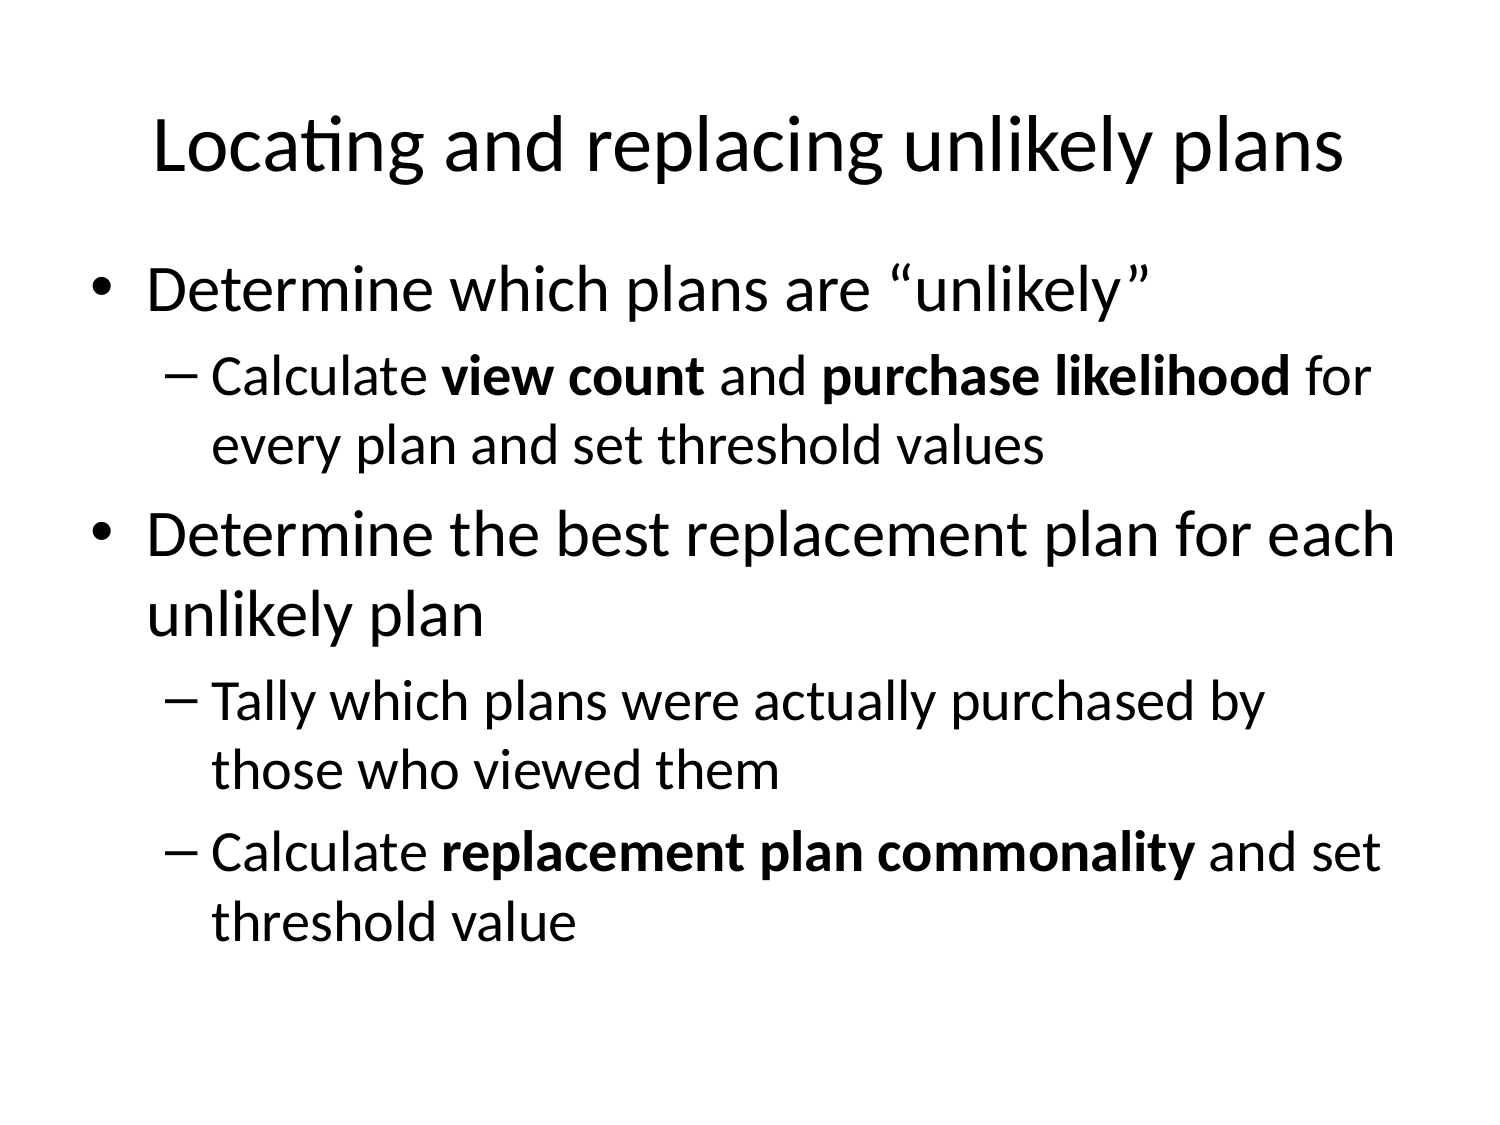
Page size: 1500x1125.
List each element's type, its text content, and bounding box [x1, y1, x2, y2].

title Locating and replacing unlikely plans [75, 45, 1425, 233]
list Determine which plans are “unlikely” Calculate view count and purchase likelihood for every plan and set threshold values Determine the best replacement plan for each unlikely plan Tally which plans were actually purchased by those who viewed them Calculate replacement plan commonality and set threshold value [75, 237, 1425, 1005]
